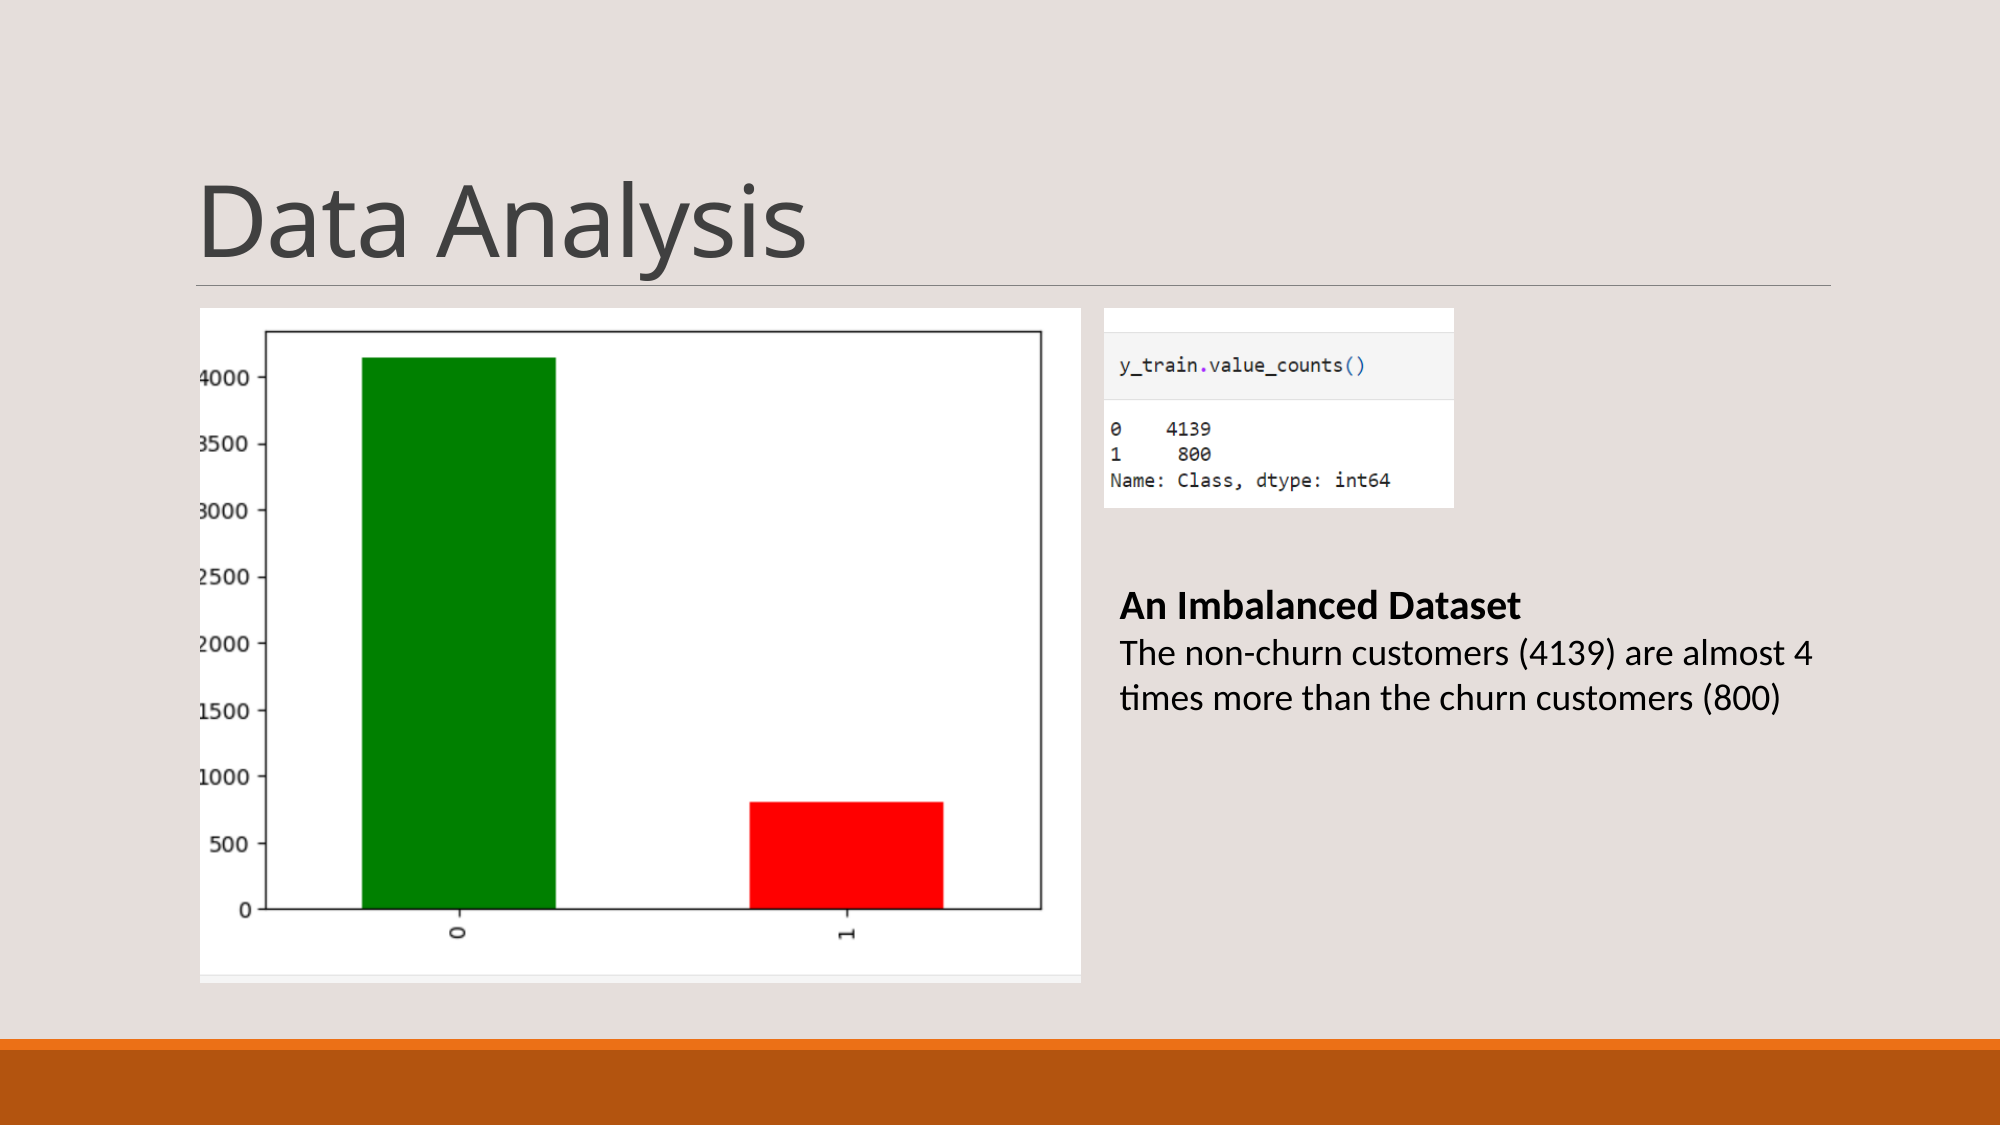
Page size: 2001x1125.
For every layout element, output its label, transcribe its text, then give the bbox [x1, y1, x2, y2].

picture [199, 308, 1082, 984]
picture [1104, 308, 1455, 509]
title Data Analysis [180, 47, 1830, 285]
text_box An Imbalanced Dataset The non-churn customers (4139) are almost 4 times more than the churn customers (800) [1104, 570, 1830, 726]
